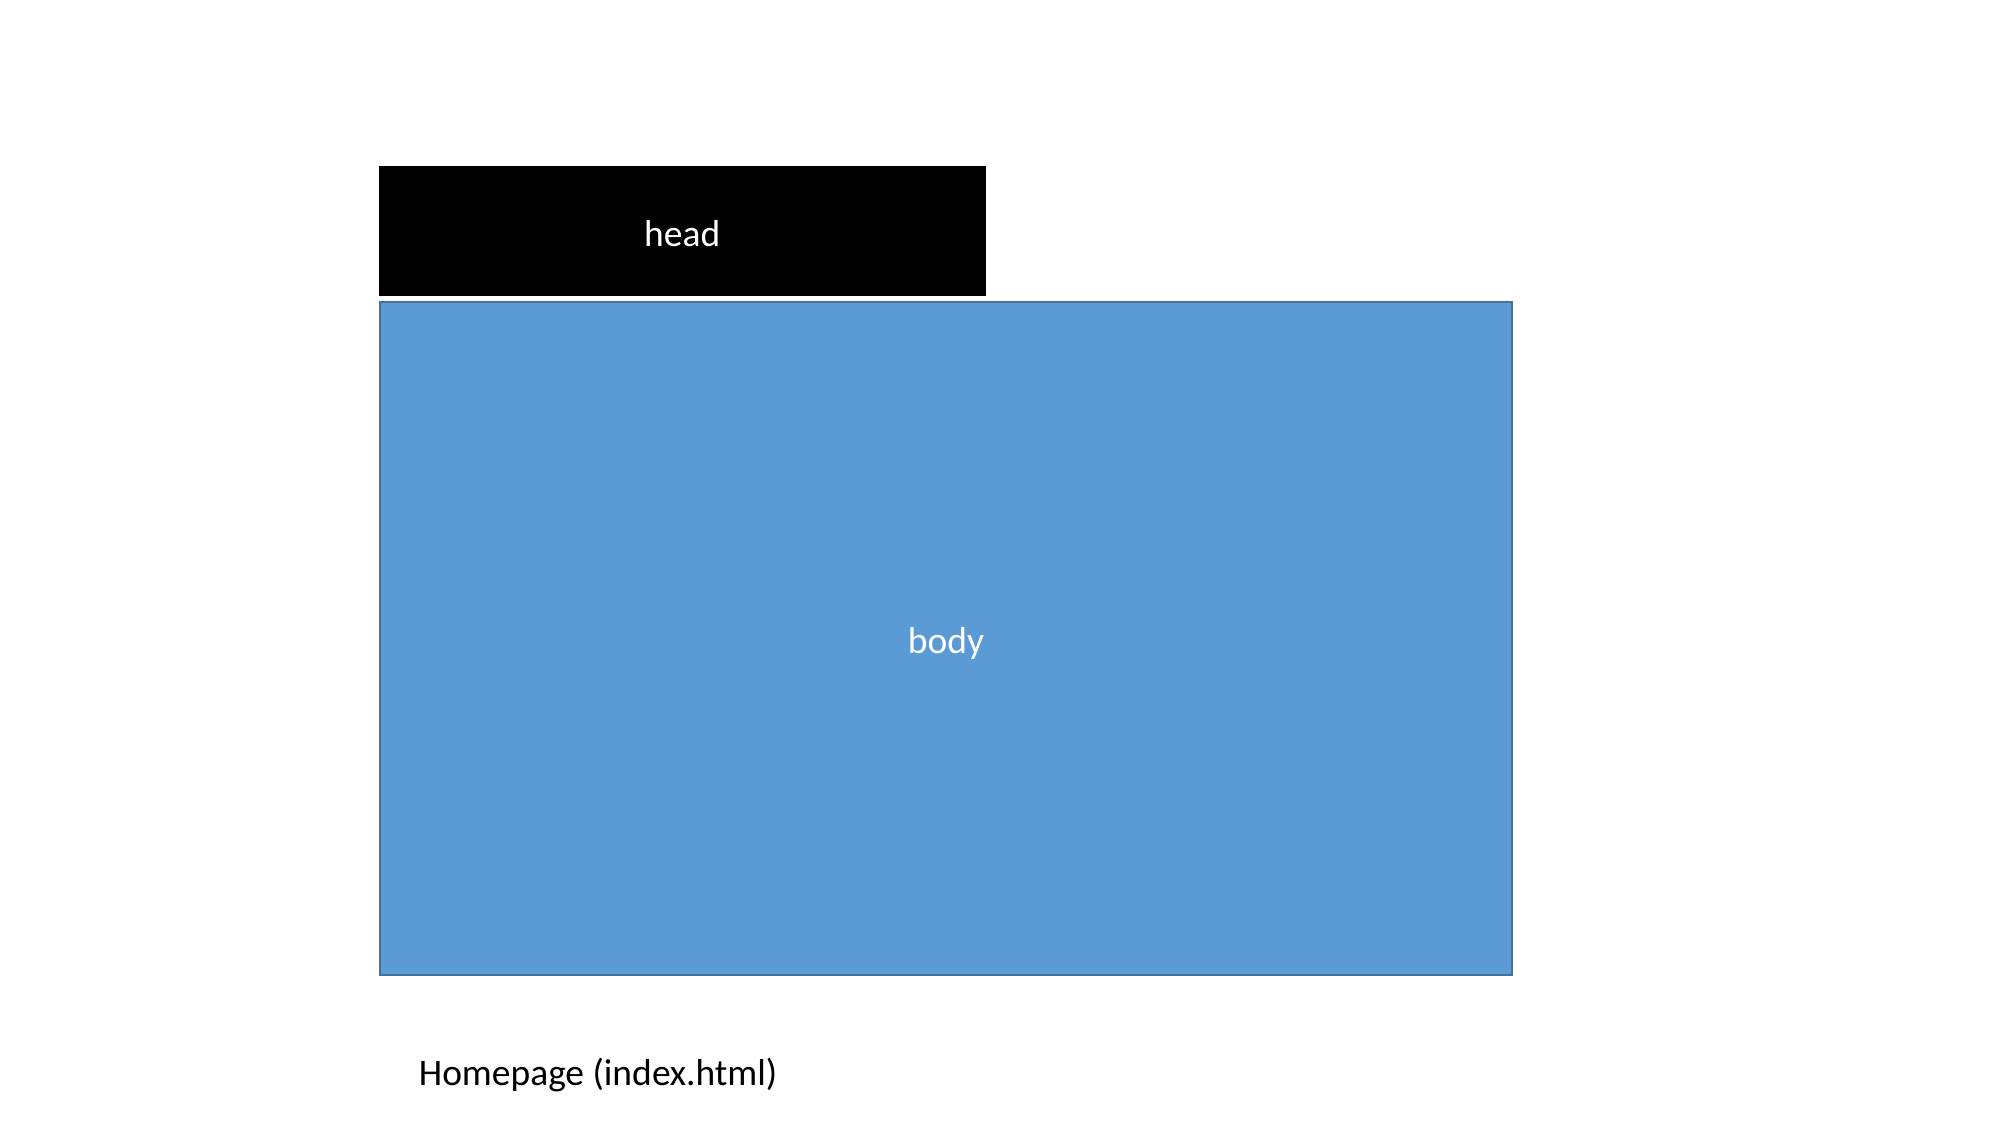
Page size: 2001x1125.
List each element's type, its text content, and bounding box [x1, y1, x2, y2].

text_box body [379, 301, 1513, 976]
text_box head [379, 166, 986, 296]
text_box Homepage (index.html) [404, 1040, 793, 1100]
